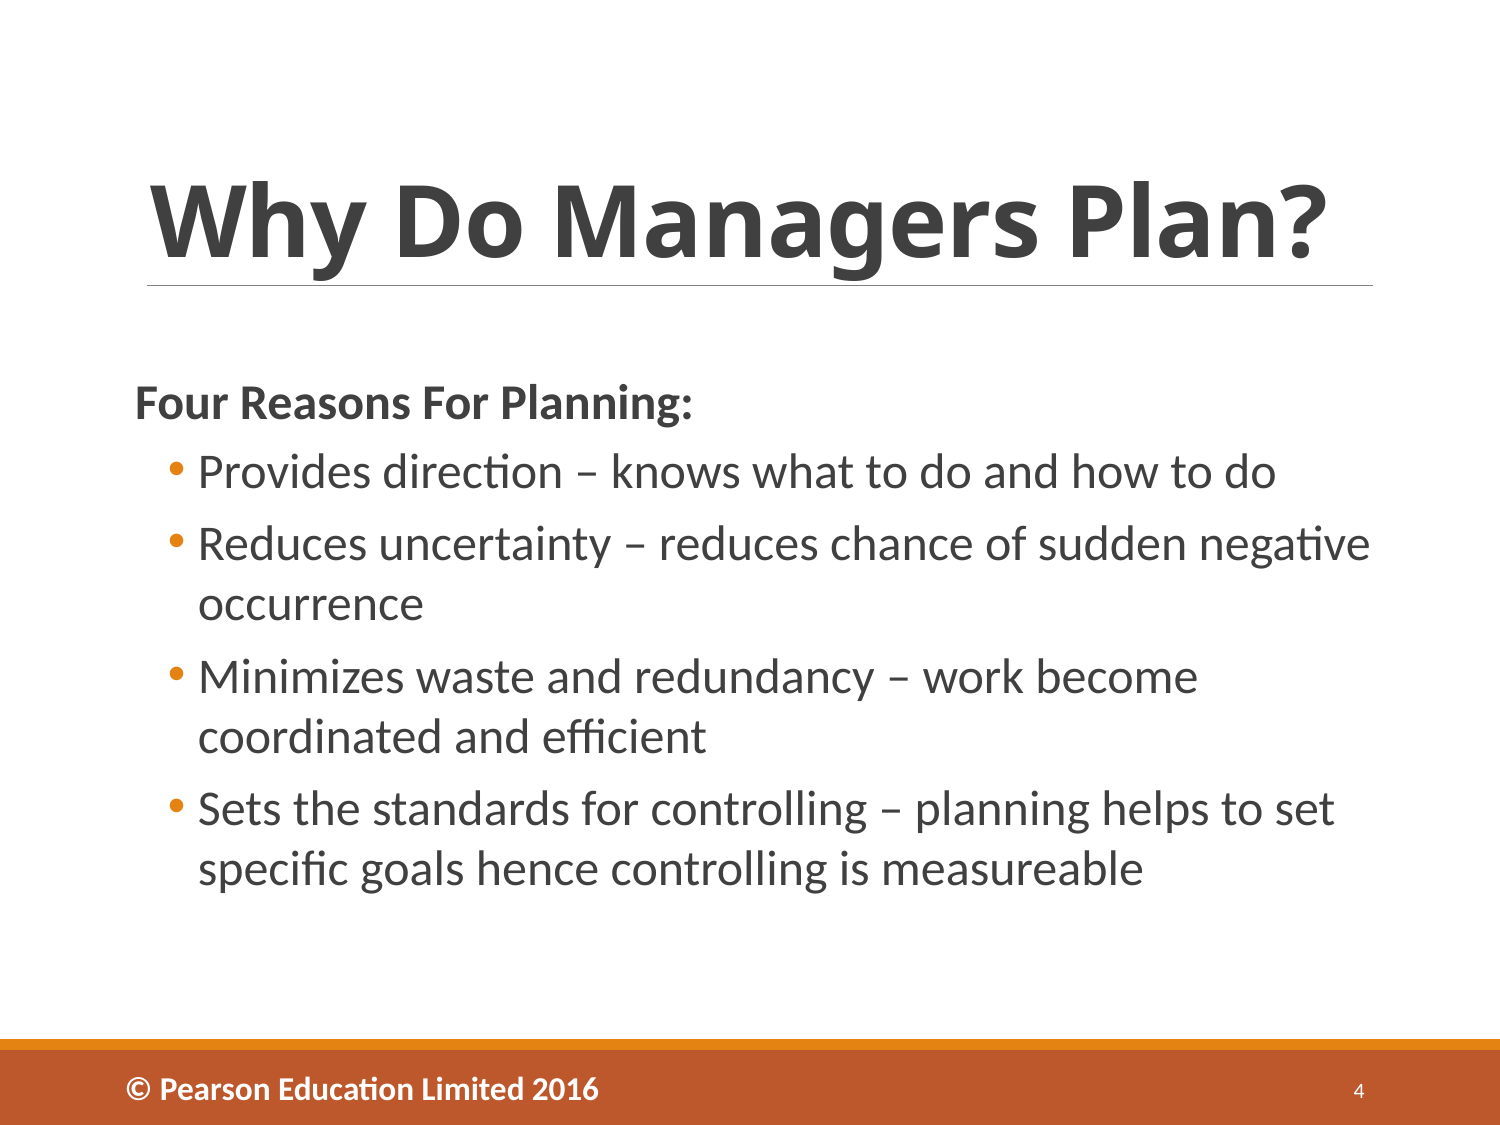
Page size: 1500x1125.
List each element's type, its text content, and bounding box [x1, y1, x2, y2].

title Why Do Managers Plan? [135, 47, 1373, 285]
slide_number 4 [1218, 1059, 1380, 1120]
list Four Reasons For Planning: Provides direction – knows what to do and how to do Reduces uncertainty – reduces chance of sudden negative occurrence Minimizes waste and redundancy – work become coordinated and efficient Sets the standards for controlling – planning helps to set specific goals hence controlling is measureable [135, 302, 1373, 963]
text_box © Pearson Education Limited 2016 [109, 1059, 701, 1115]
